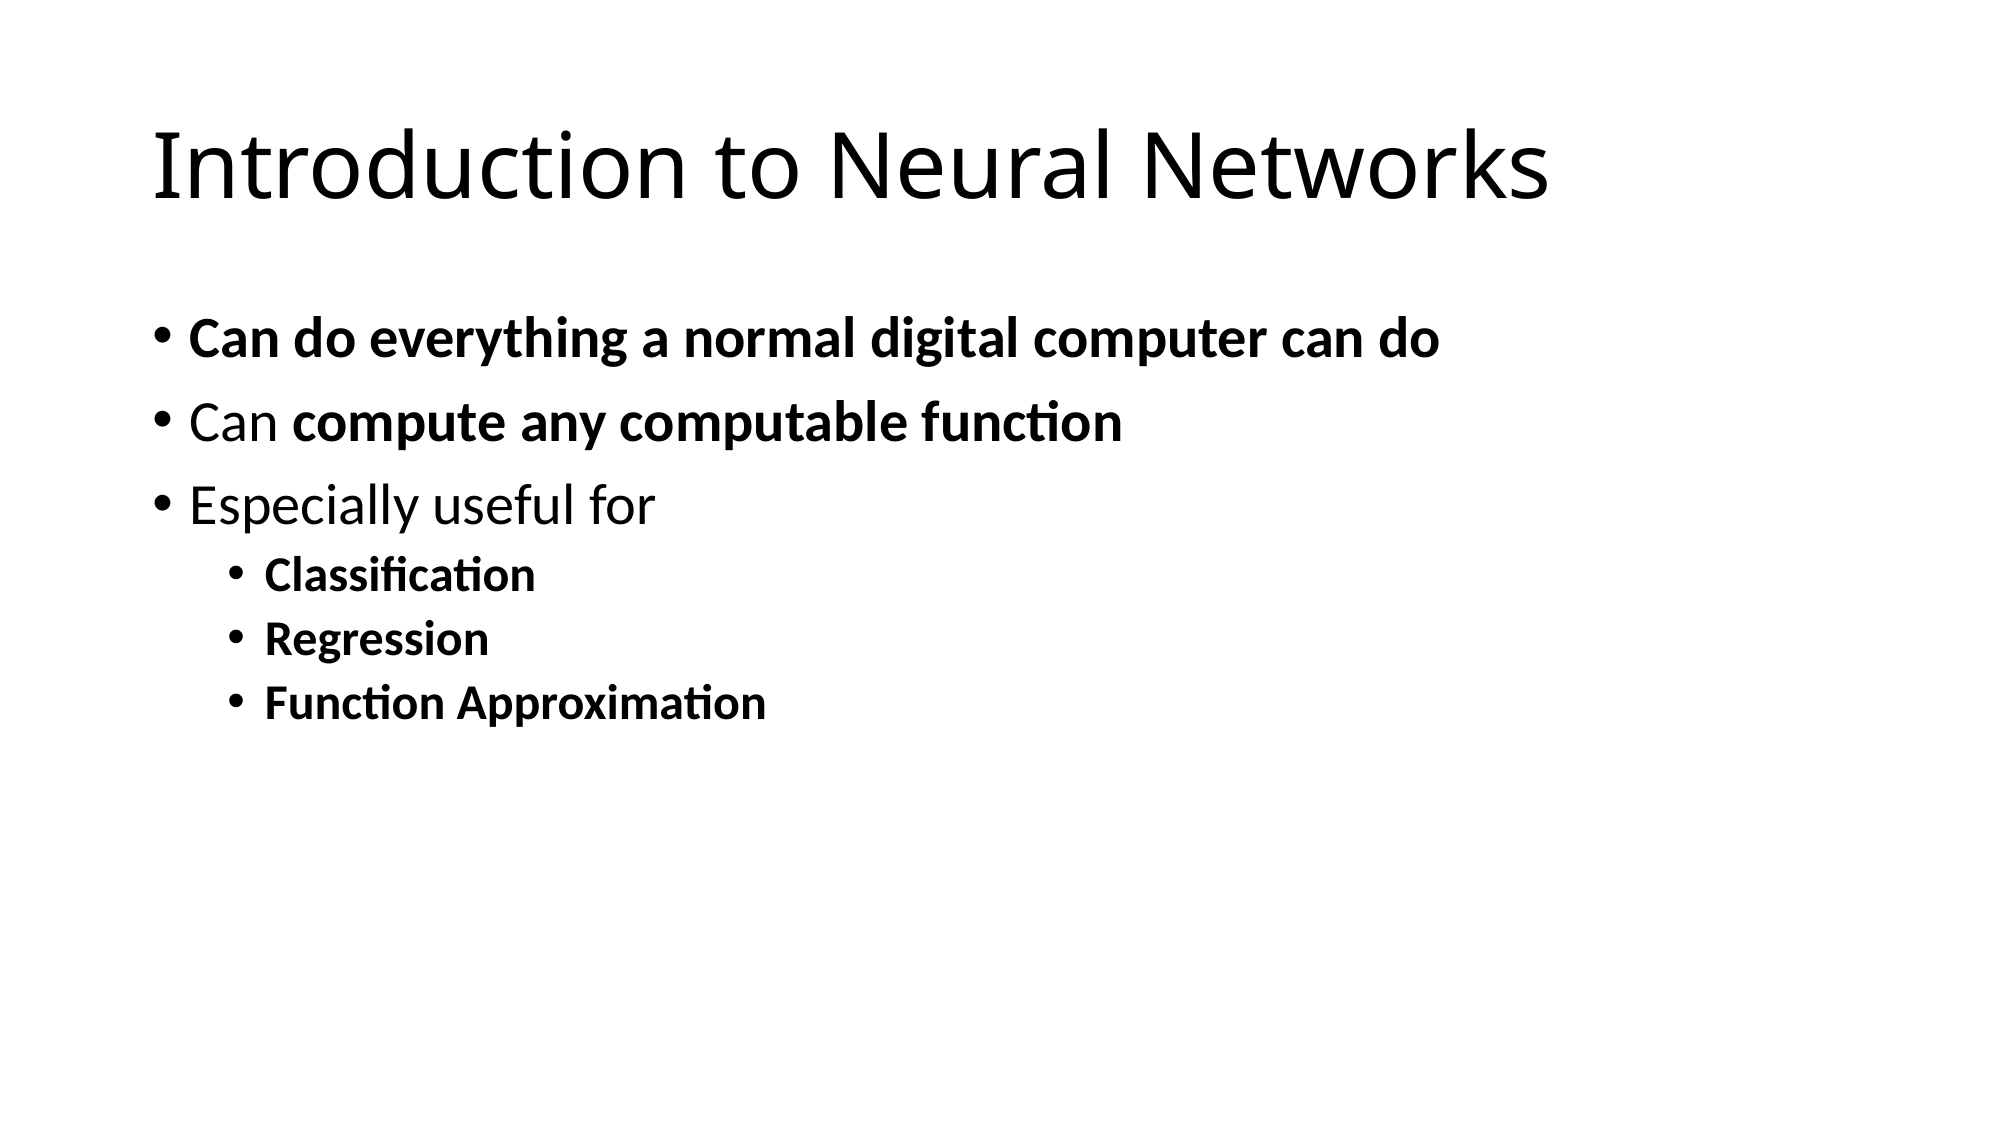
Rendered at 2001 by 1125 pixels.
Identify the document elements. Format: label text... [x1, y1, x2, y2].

list Can do everything a normal digital computer can do Can compute any computable function Especially useful for Classification Regression Function Approximation [137, 299, 1863, 1014]
title Introduction to Neural Networks [137, 59, 1863, 278]
